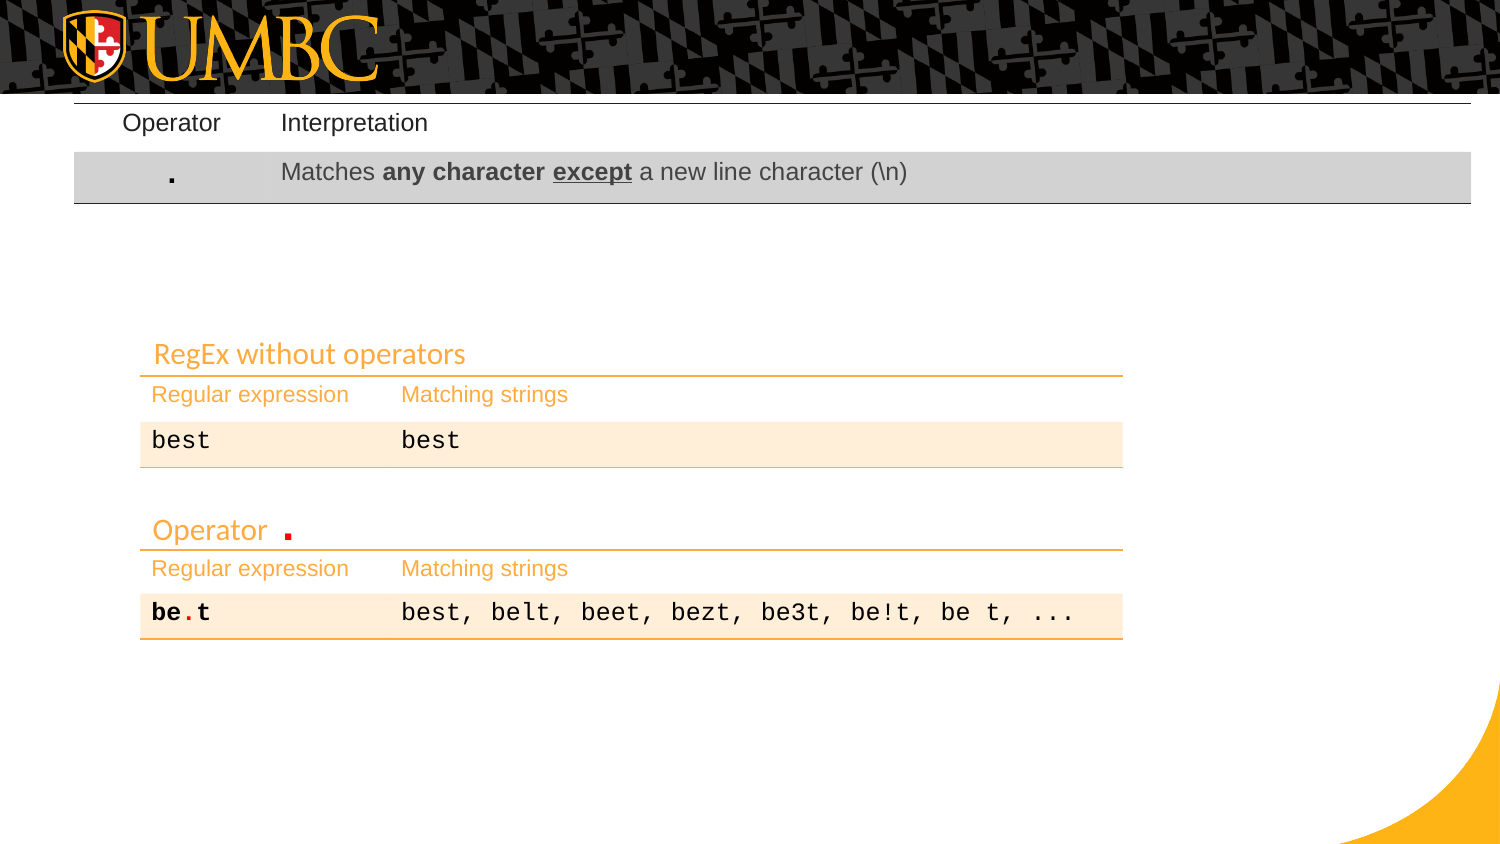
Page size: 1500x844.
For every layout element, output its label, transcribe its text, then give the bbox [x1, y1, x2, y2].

table_cell best [390, 422, 1123, 467]
picture [0, 0, 1500, 94]
text_box RegEx without operators [142, 327, 478, 374]
table_cell best [140, 422, 390, 467]
table_cell best, belt, beet, bezt, be3t, be!t, be t, ... [390, 594, 1123, 638]
table_cell Matches any character except a new line character (\n) [270, 152, 1471, 203]
picture [1338, 679, 1500, 844]
table_cell . [74, 152, 270, 203]
table_header Matching strings [390, 377, 1123, 422]
table_header Regular expression [140, 377, 390, 422]
table_cell be.t [140, 594, 390, 638]
table_header Interpretation [270, 104, 1471, 152]
table_header Operator [74, 104, 270, 152]
text_box Operator . [141, 491, 313, 556]
table_header Regular expression [140, 551, 390, 594]
table_header Matching strings [390, 551, 1123, 594]
